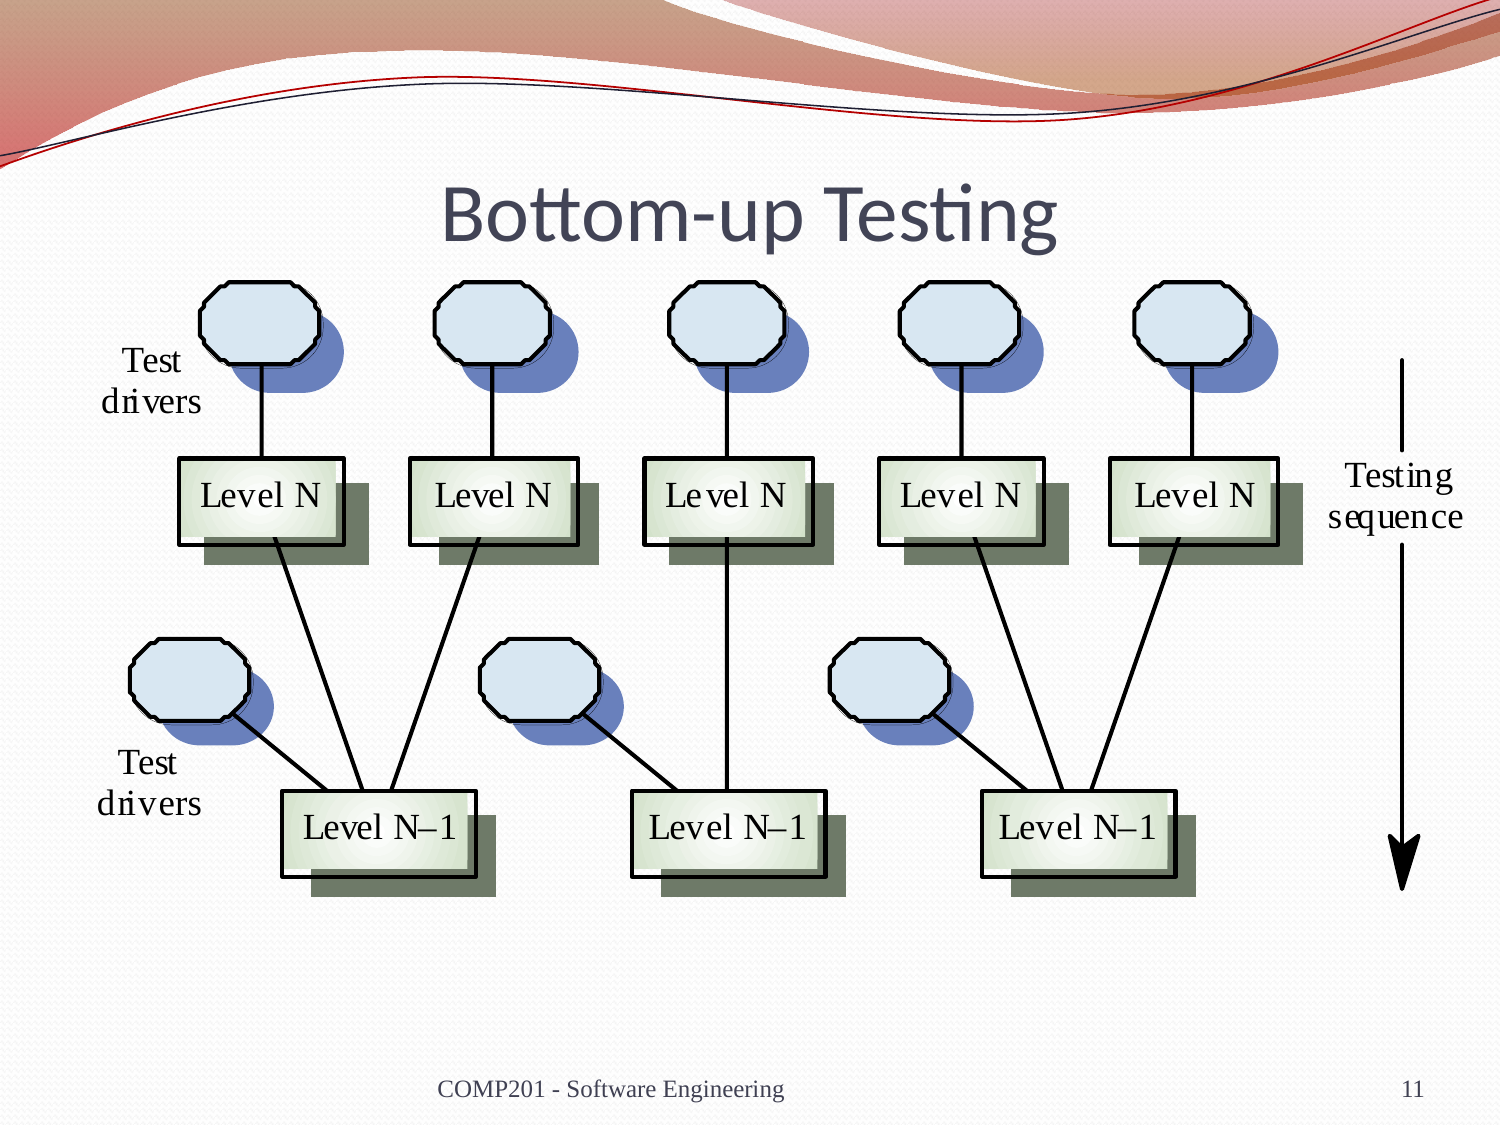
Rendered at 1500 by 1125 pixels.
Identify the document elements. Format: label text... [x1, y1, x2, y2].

picture [80, 277, 1477, 902]
title Bottom-up Testing [75, 115, 1425, 258]
footer COMP201 - Software Engineering [437, 1042, 988, 1103]
slide_number 11 [1299, 1042, 1425, 1103]
